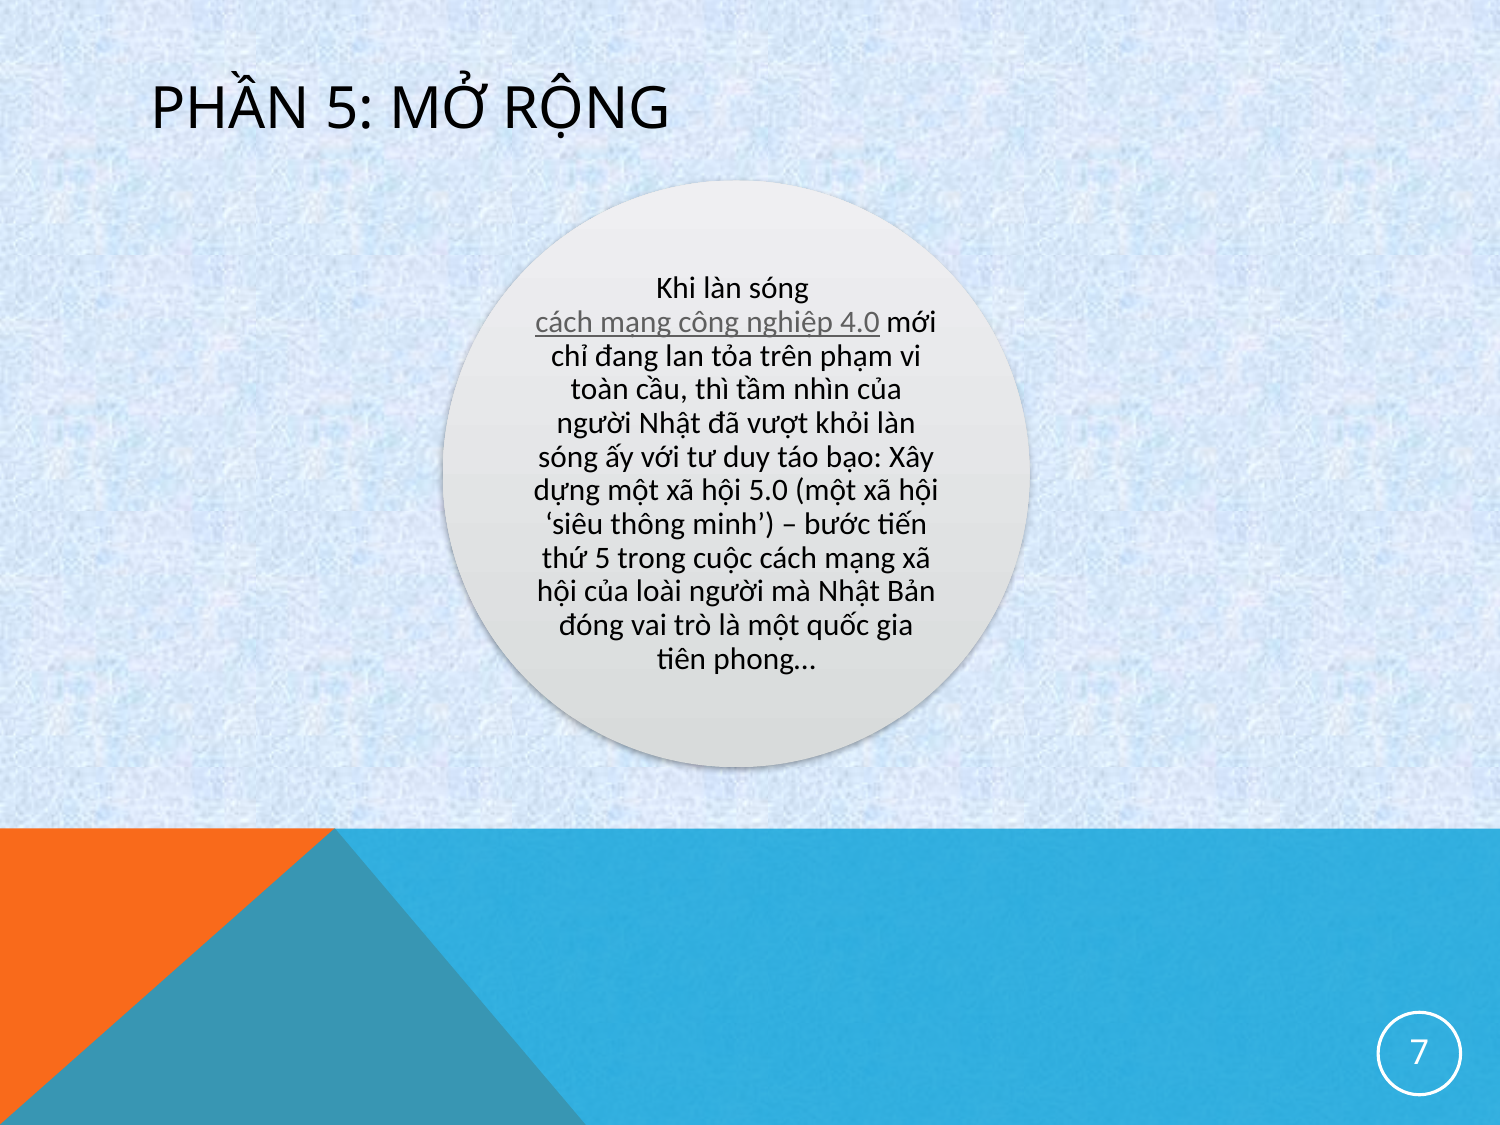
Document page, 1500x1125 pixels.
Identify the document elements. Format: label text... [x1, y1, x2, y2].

title pHẦN 5: MỞ RỘNG [135, 60, 1369, 150]
picture [0, 0, 1500, 1125]
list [134, 180, 1369, 768]
slide_number 7 [1376, 1010, 1463, 1097]
